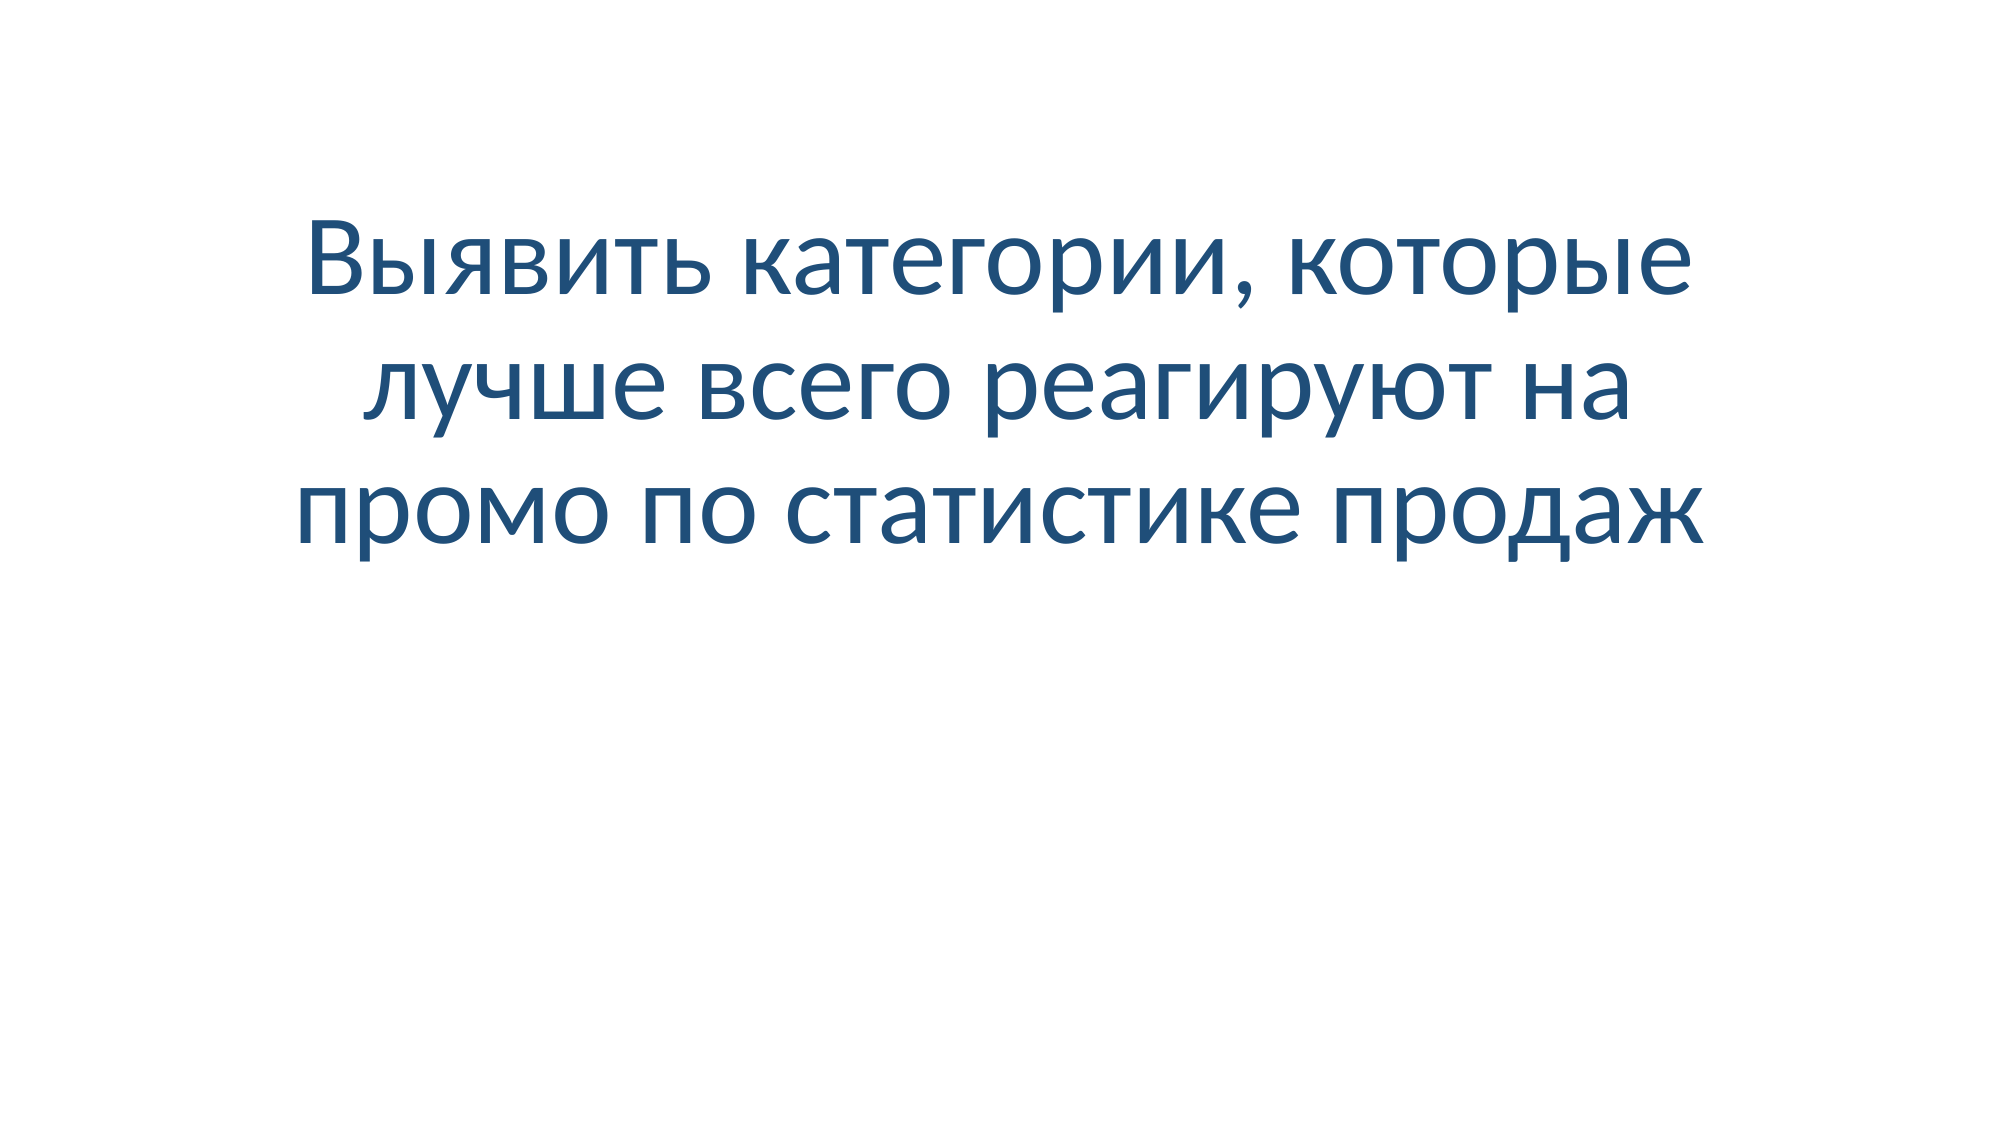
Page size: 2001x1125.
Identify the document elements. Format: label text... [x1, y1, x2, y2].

title Выявить категории, которые лучше всего реагируют на промо по статистике продаж [249, 184, 1750, 576]
